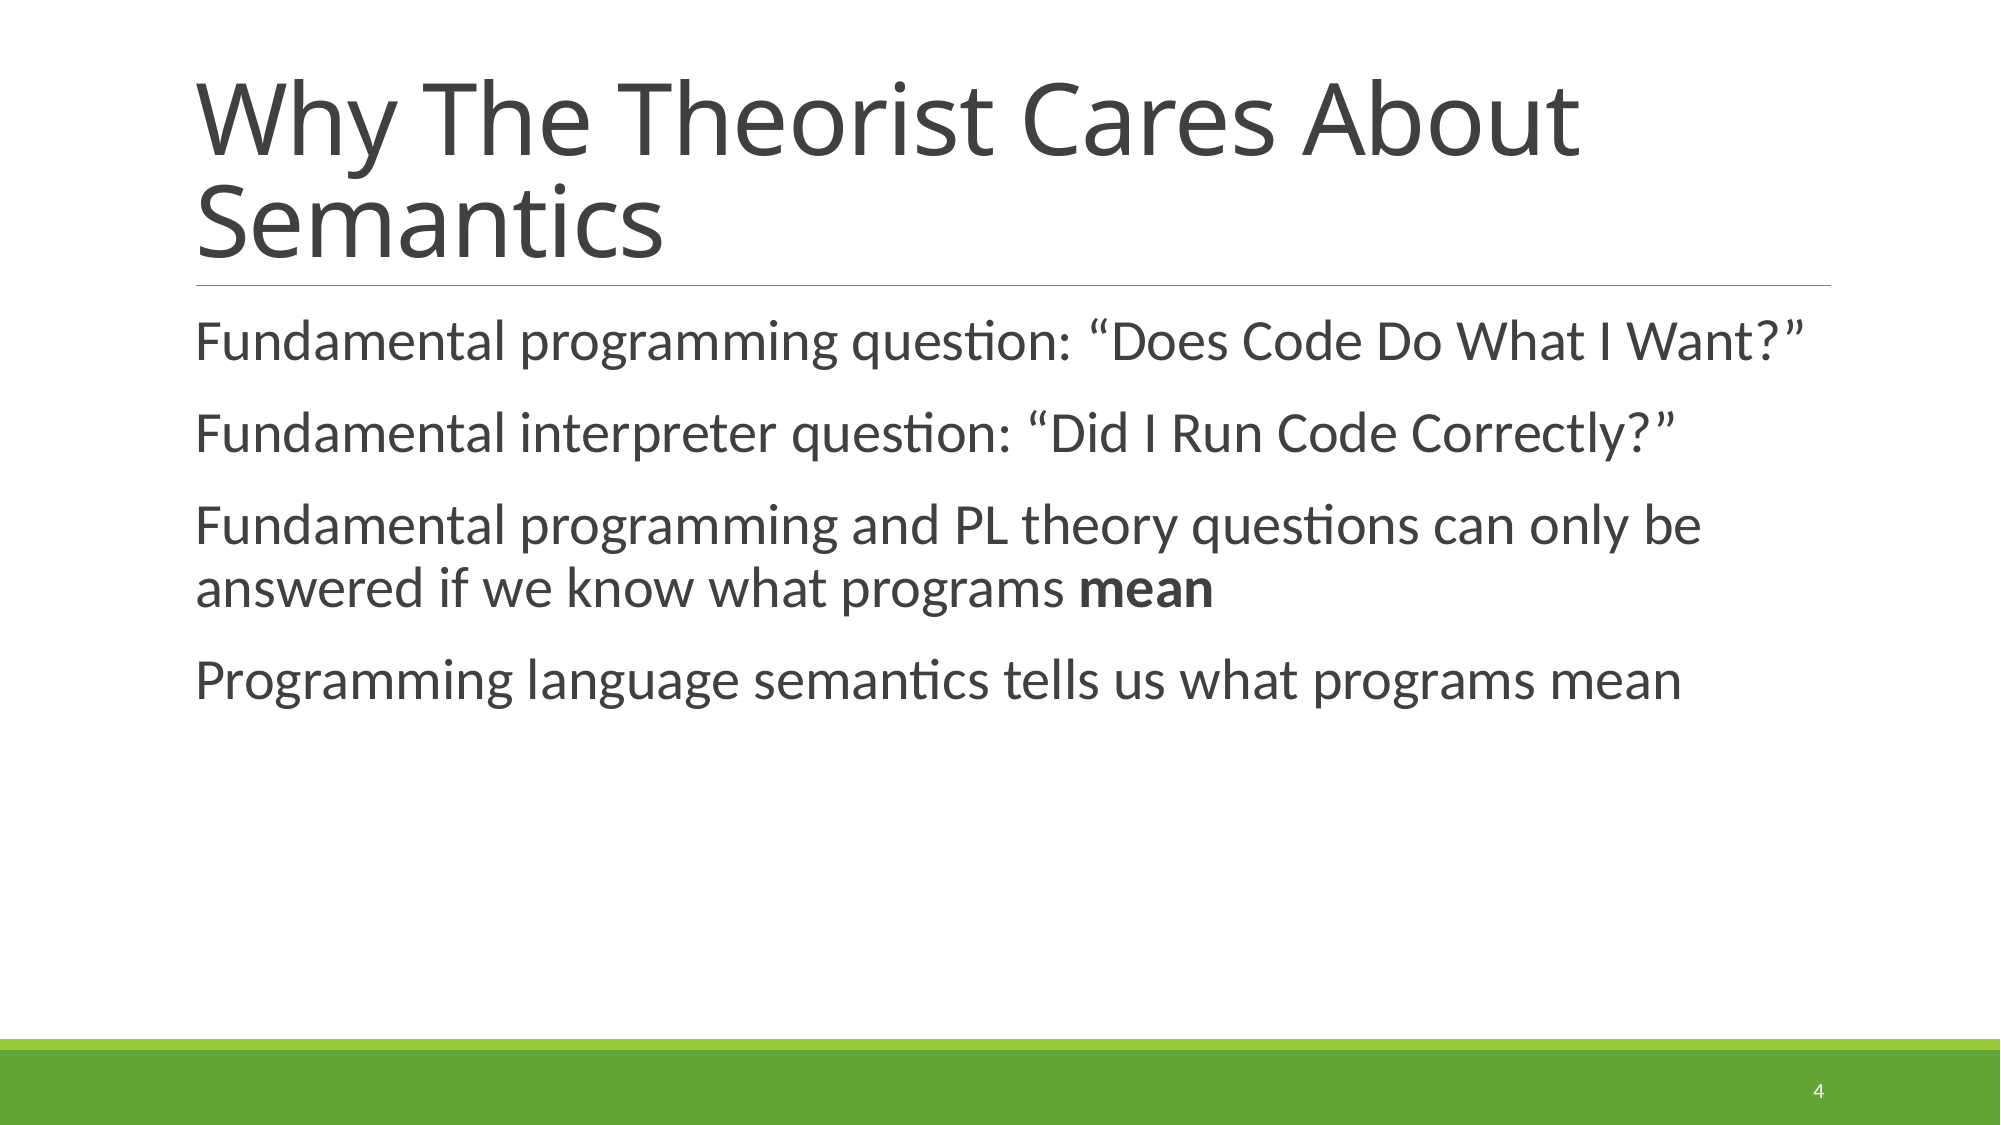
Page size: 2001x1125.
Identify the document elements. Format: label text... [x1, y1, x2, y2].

list Fundamental programming question: “Does Code Do What I Want?” Fundamental interpreter question: “Did I Run Code Correctly?” Fundamental programming and PL theory questions can only be answered if we know what programs mean Programming language semantics tells us what programs mean [180, 302, 1830, 963]
slide_number 4 [1624, 1059, 1840, 1120]
title Why The Theorist Cares About Semantics [180, 47, 1830, 285]
